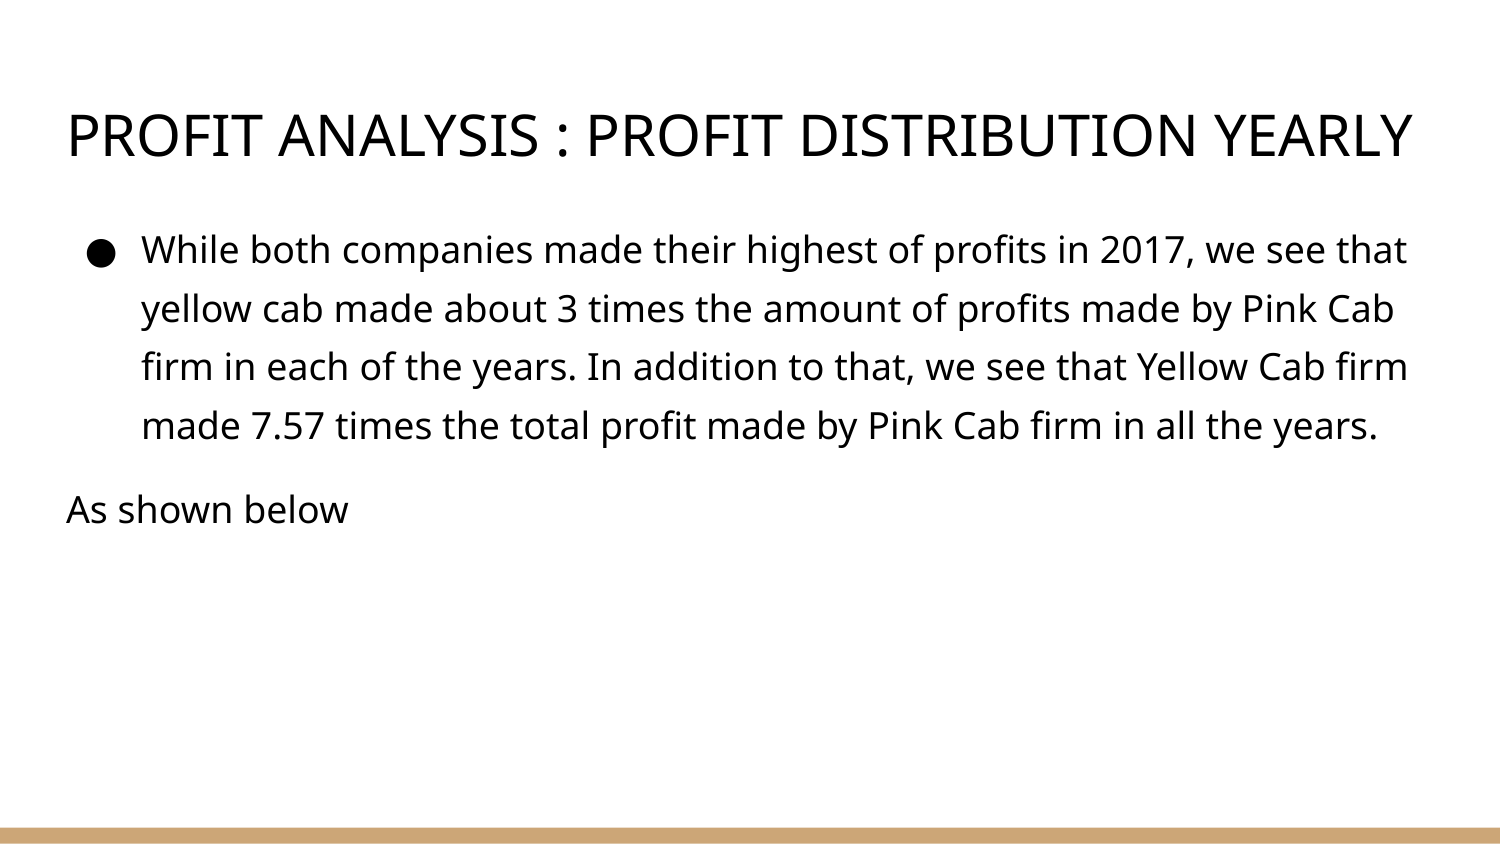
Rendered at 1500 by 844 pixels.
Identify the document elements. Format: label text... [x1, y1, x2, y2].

list While both companies made their highest of profits in 2017, we see that yellow cab made about 3 times the amount of profits made by Pink Cab firm in each of the years. In addition to that, we see that Yellow Cab firm made 7.57 times the total profit made by Pink Cab firm in all the years. As shown below [51, 200, 1449, 752]
title PROFIT ANALYSIS : PROFIT DISTRIBUTION YEARLY [51, 51, 1449, 189]
